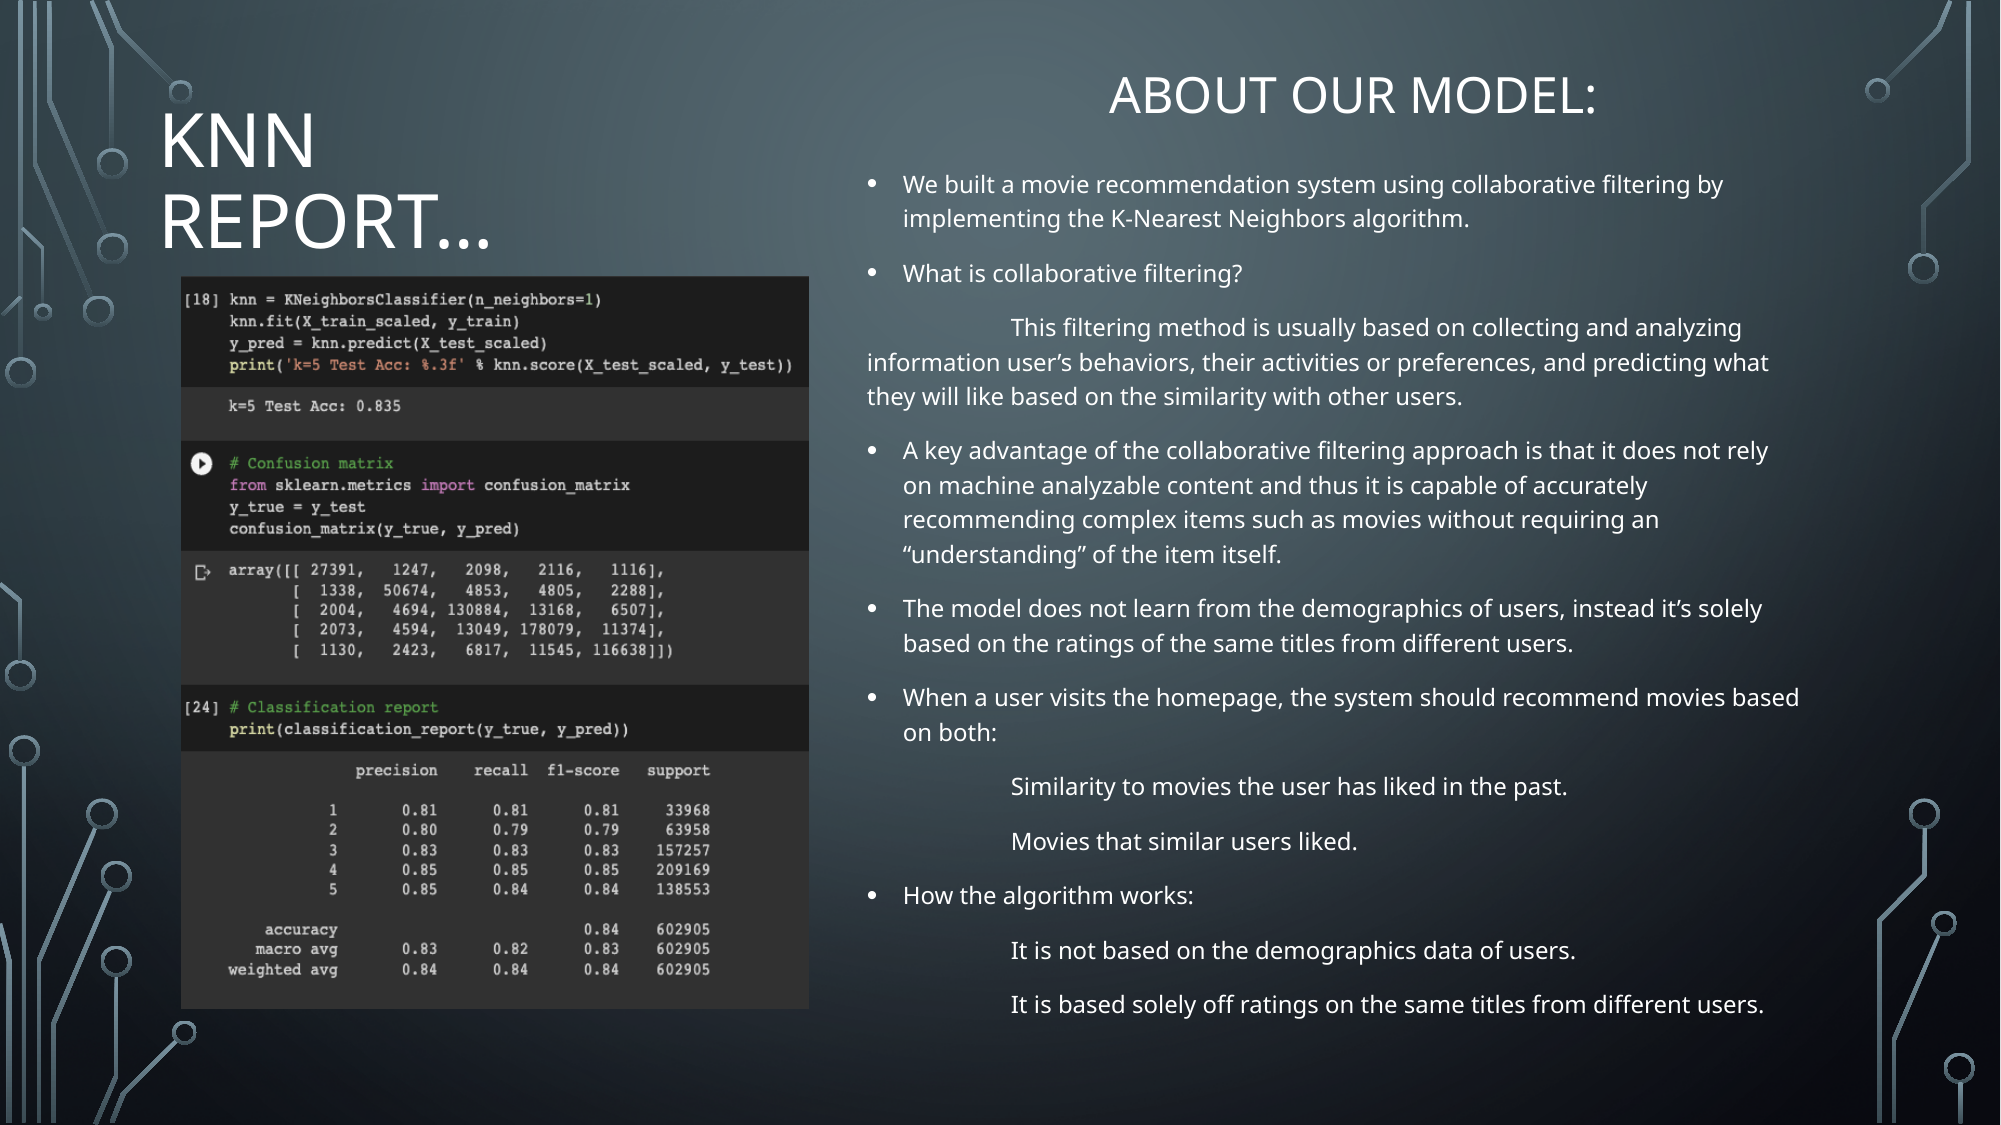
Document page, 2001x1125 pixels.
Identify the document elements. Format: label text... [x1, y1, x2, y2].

list We built a movie recommendation system using collaborative filtering by implementing the K-Nearest Neighbors algorithm. What is collaborative filtering? This filtering method is usually based on collecting and analyzing information user’s behaviors, their activities or preferences, and predicting what they will like based on the similarity with other users. A key advantage of the collaborative filtering approach is that it does not rely on machine analyzable content and thus it is capable of accurately recommending complex items such as movies without requiring an “understanding” of the item itself. The model does not learn from the demographics of users, instead it’s solely based on the ratings of the same titles from different users. When a user visits the homepage, the system should recommend movies based on both: Similarity to movies the user has liked in the past. Movies that similar users liked. How the algorithm works: It is not based on the demographics data of users. It is based solely off ratings on the same titles from different users. [851, 156, 1819, 1034]
title KNN report… [143, 115, 661, 252]
list About our model: [1094, 50, 1857, 133]
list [180, 276, 809, 1010]
